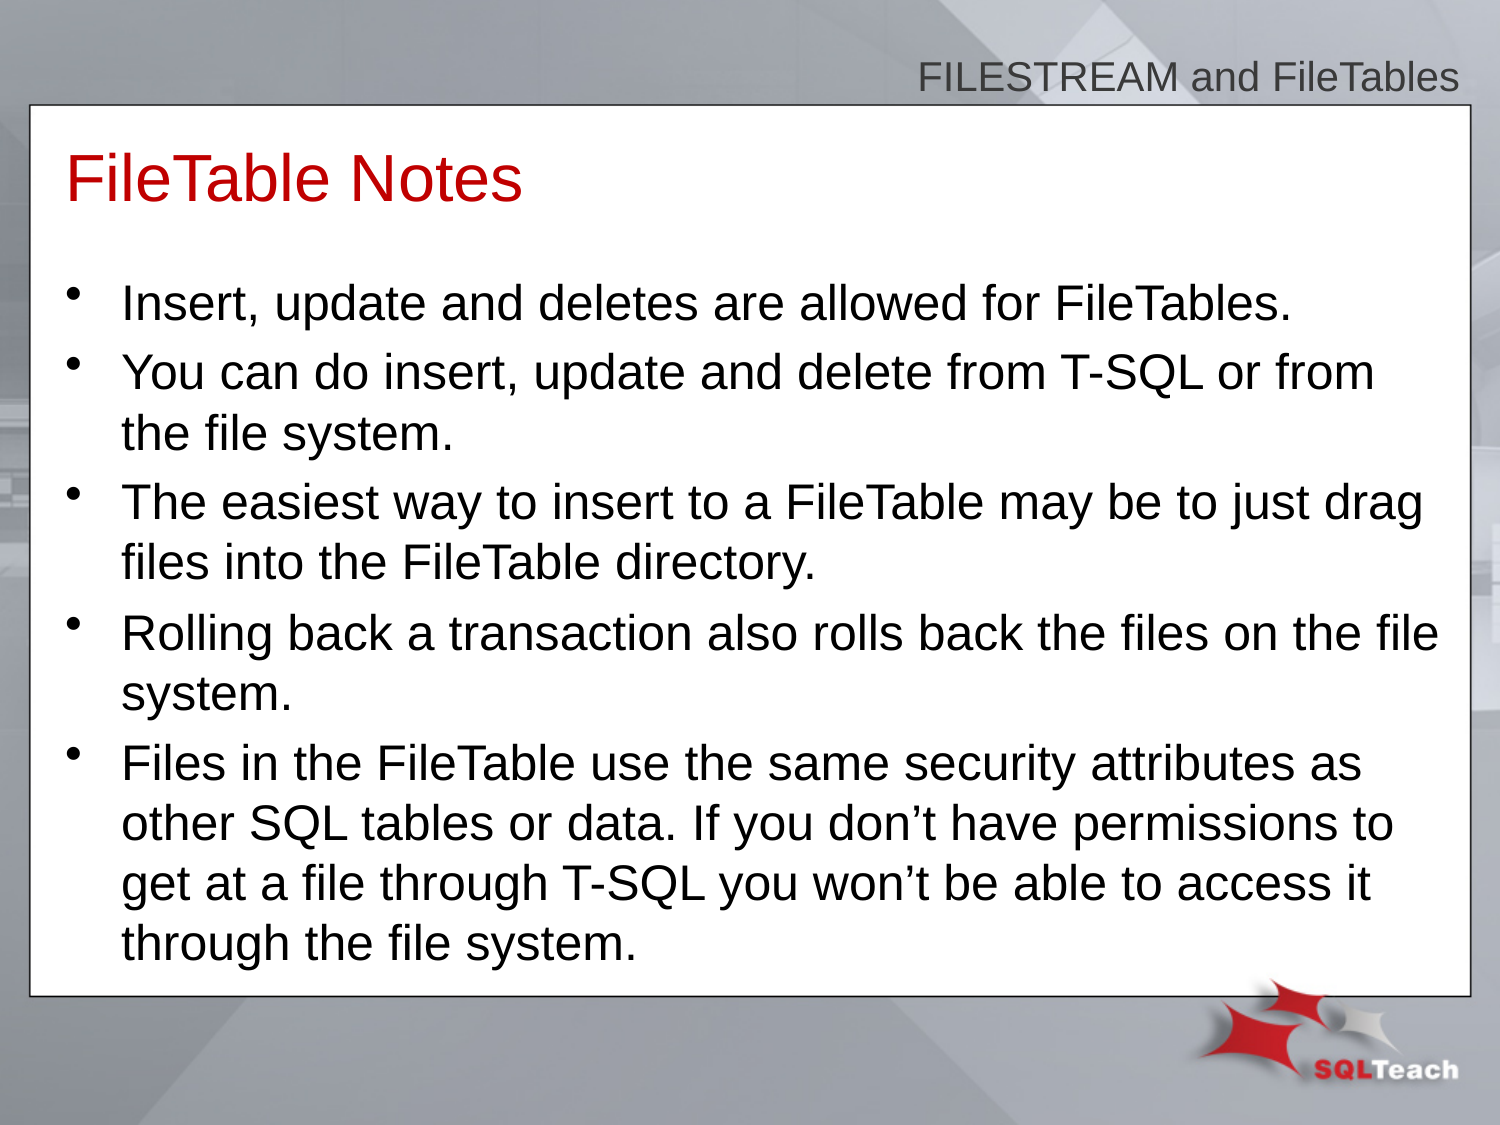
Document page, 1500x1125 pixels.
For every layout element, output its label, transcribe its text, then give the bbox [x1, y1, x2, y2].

text_box FILESTREAM and FileTables [199, 37, 1475, 113]
title FileTable Notes [49, 137, 1326, 213]
list Insert, update and deletes are allowed for FileTables. You can do insert, update and delete from T-SQL or from the file system. The easiest way to insert to a FileTable may be to just drag files into the FileTable directory. Rolling back a transaction also rolls back the files on the file system. Files in the FileTable use the same security attributes as other SQL tables or data. If you don’t have permissions to get at a file through T-SQL you won’t be able to access it through the file system. [49, 262, 1463, 988]
picture [0, 0, 1500, 1125]
